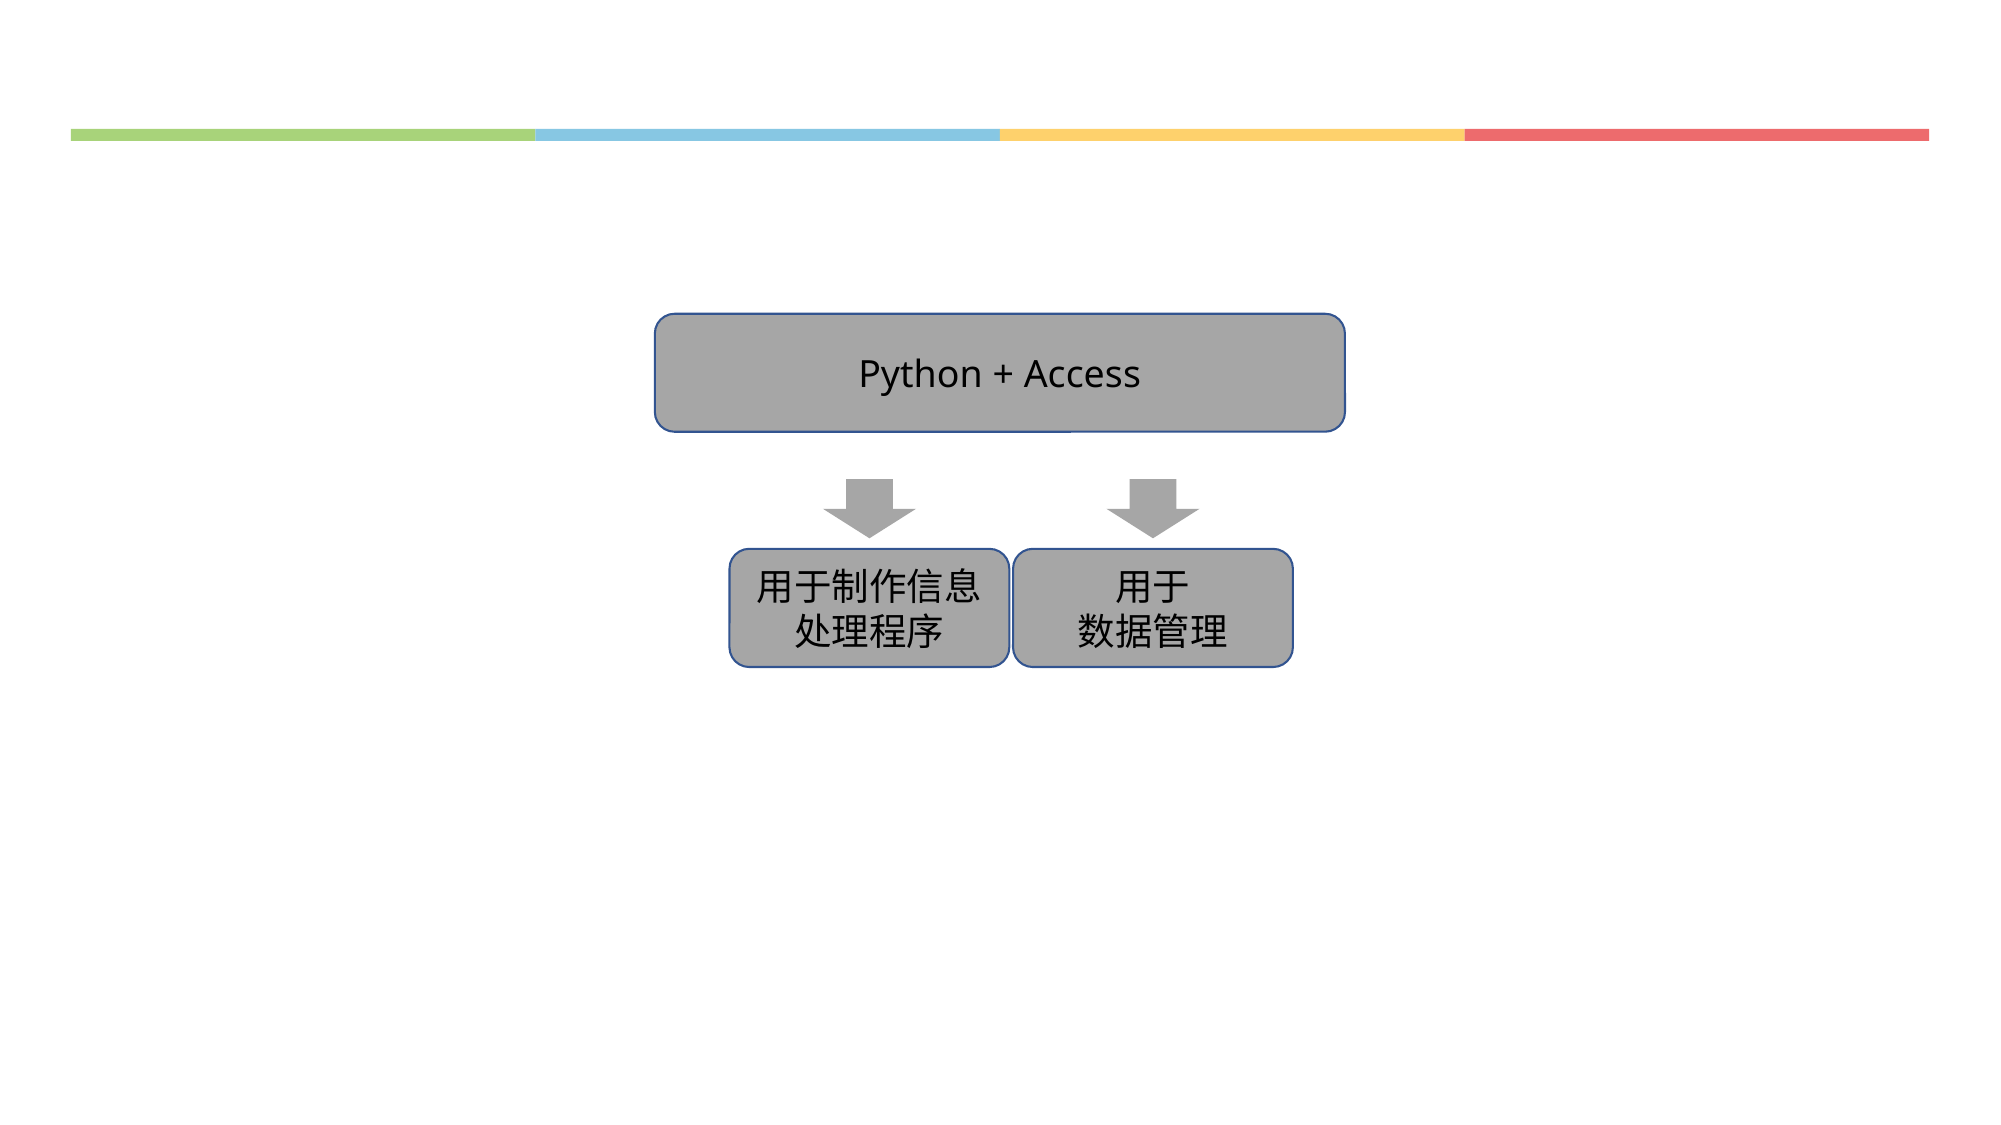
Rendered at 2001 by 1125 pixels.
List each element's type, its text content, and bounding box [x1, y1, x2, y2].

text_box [1013, 479, 1293, 668]
text_box Python + Access [653, 312, 1347, 433]
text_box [729, 479, 1010, 668]
